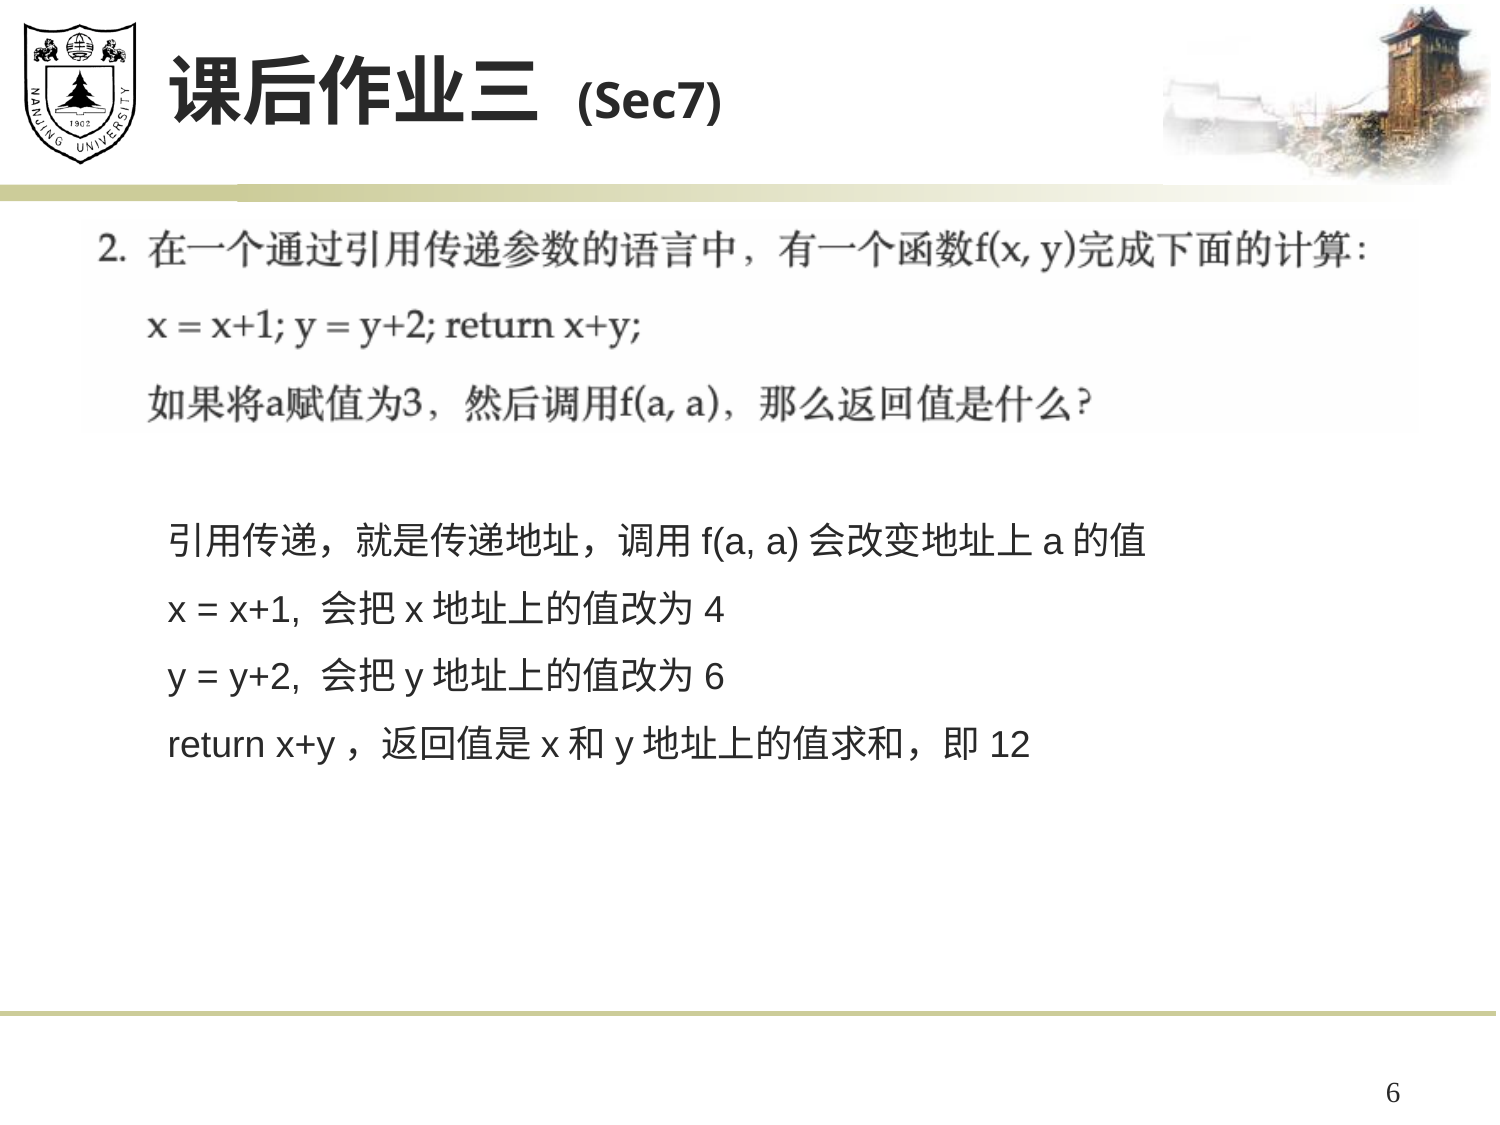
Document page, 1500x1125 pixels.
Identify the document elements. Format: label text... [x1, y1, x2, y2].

title 课后作业三 (Sec7) [152, 35, 1254, 141]
picture [81, 219, 1419, 433]
picture [17, 18, 143, 168]
picture [1163, 4, 1491, 185]
text_box 引用传递，就是传递地址，调用f(a, a)会改变地址上a的值 x = x+1, 会把x地址上的值改为4 y = y+2, 会把y地址上的值改为6 return x+y，返回值是x和y地址上的值求和，即12 [152, 487, 1216, 908]
picture [0, 1011, 1496, 1016]
